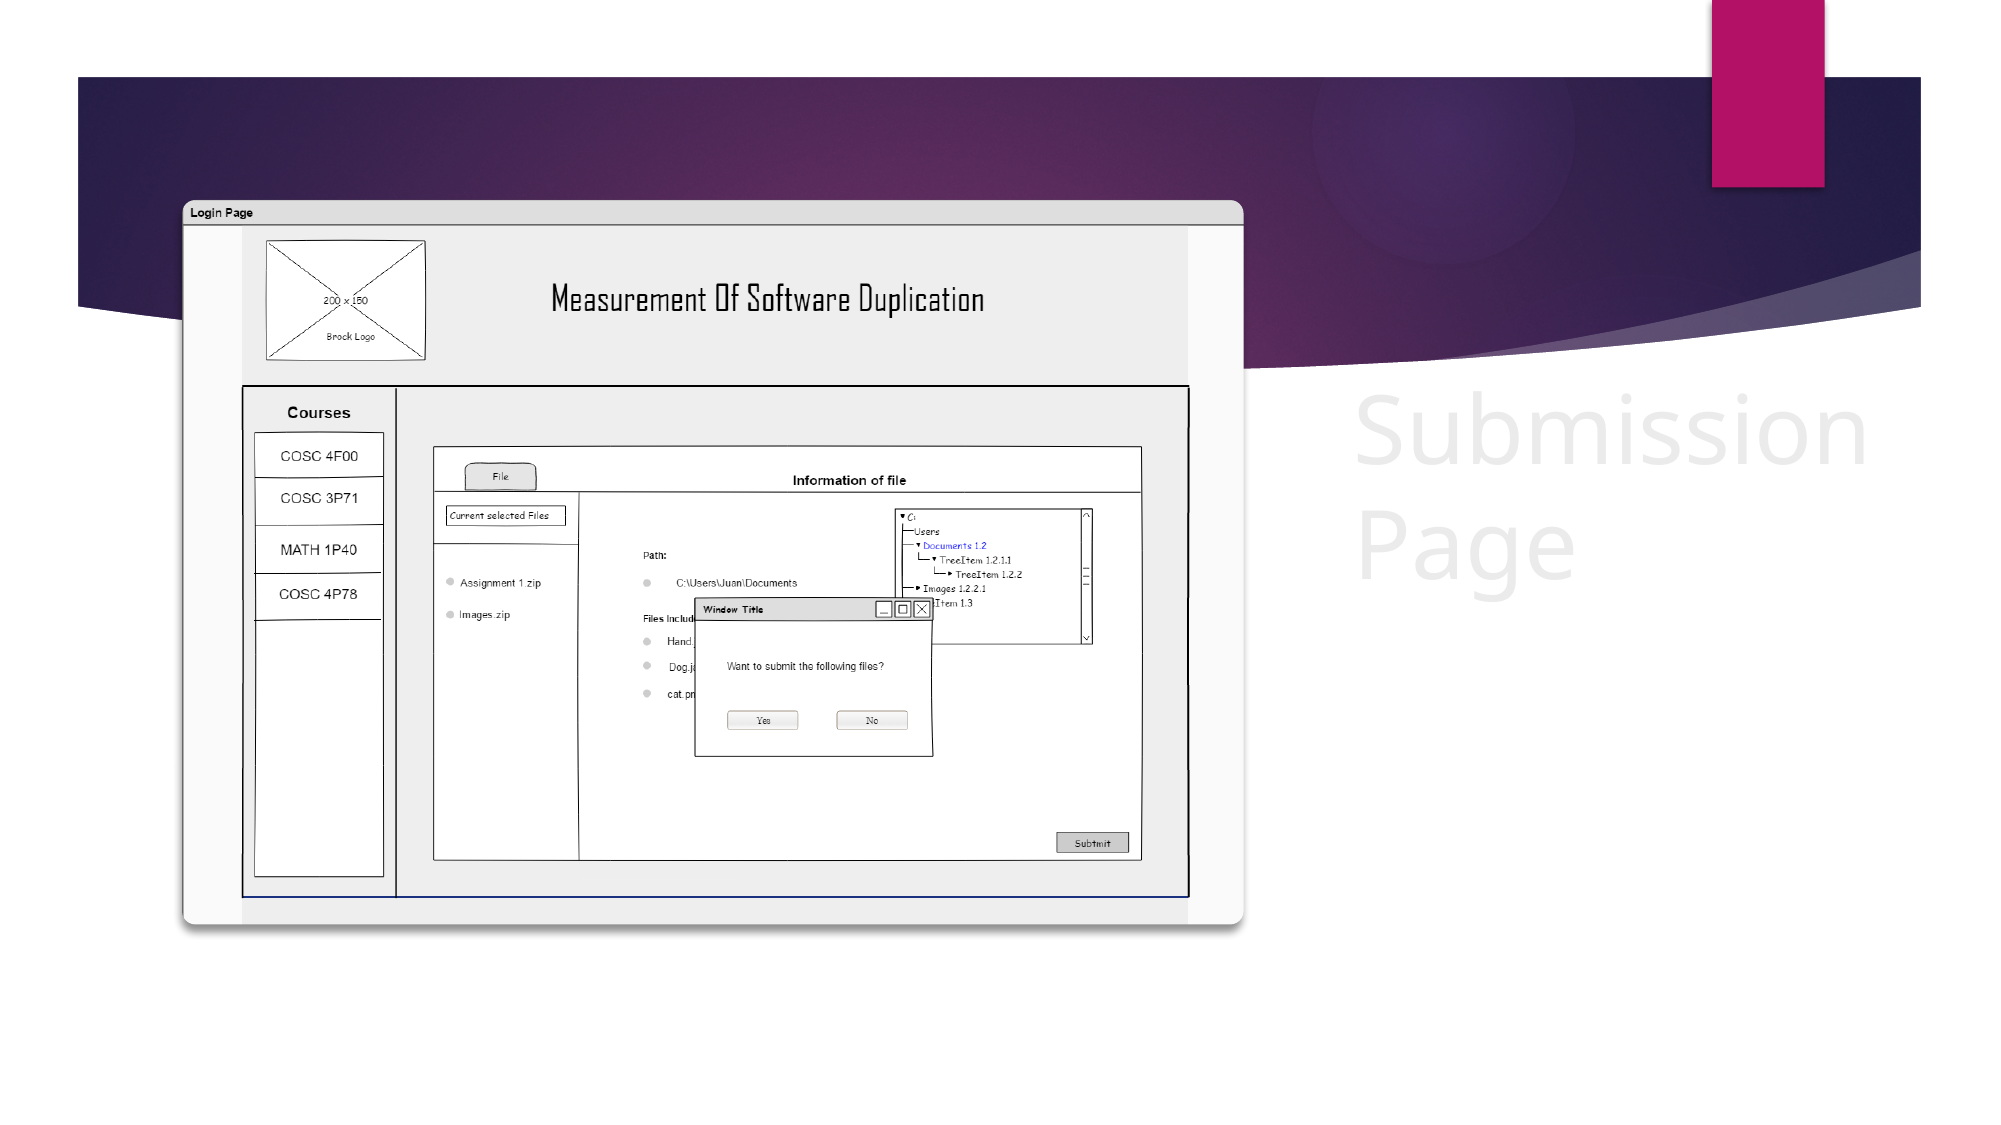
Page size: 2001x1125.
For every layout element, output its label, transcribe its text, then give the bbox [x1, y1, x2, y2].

picture [181, 199, 1244, 925]
title Submission Page [1338, 182, 1894, 721]
